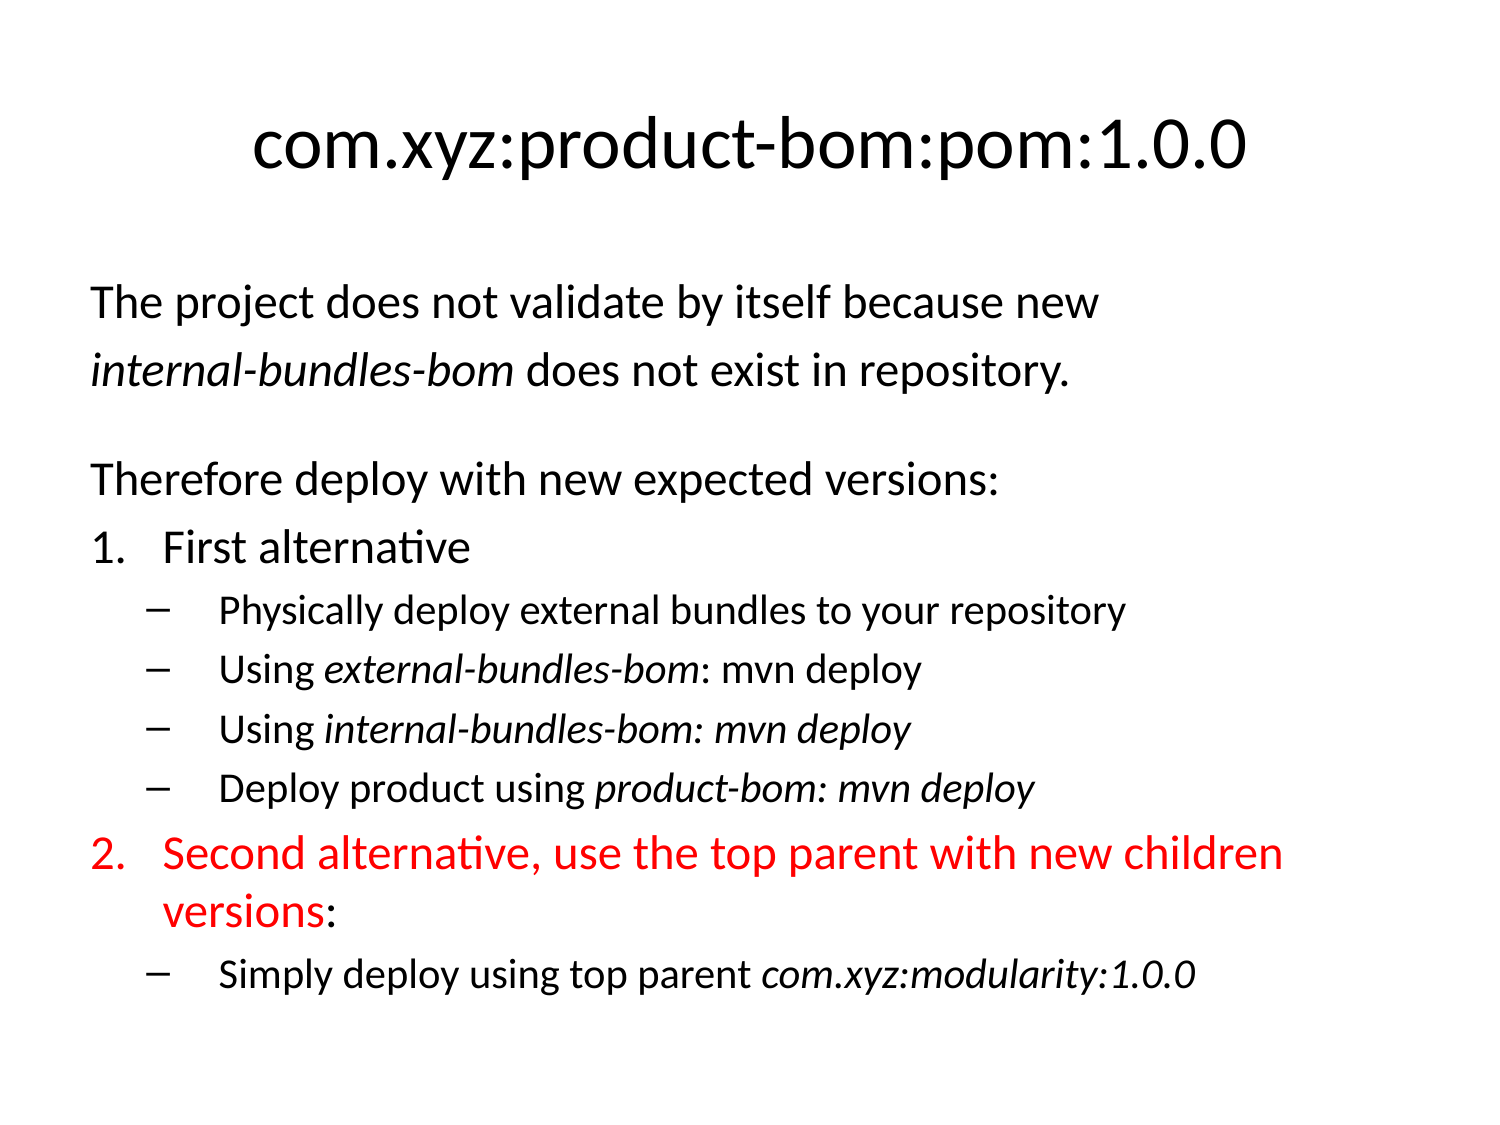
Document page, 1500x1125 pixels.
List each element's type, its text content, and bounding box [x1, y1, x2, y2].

title com.xyz:product-bom:pom:1.0.0 [75, 45, 1425, 233]
list The project does not validate by itself because new internal-bundles-bom does not exist in repository. Therefore deploy with new expected versions: First alternative Physically deploy external bundles to your repository Using external-bundles-bom: mvn deploy Using internal-bundles-bom: mvn deploy Deploy product using product-bom: mvn deploy Second alternative, use the top parent with new children versions: Simply deploy using top parent com.xyz:modularity:1.0.0 [75, 262, 1425, 1005]
